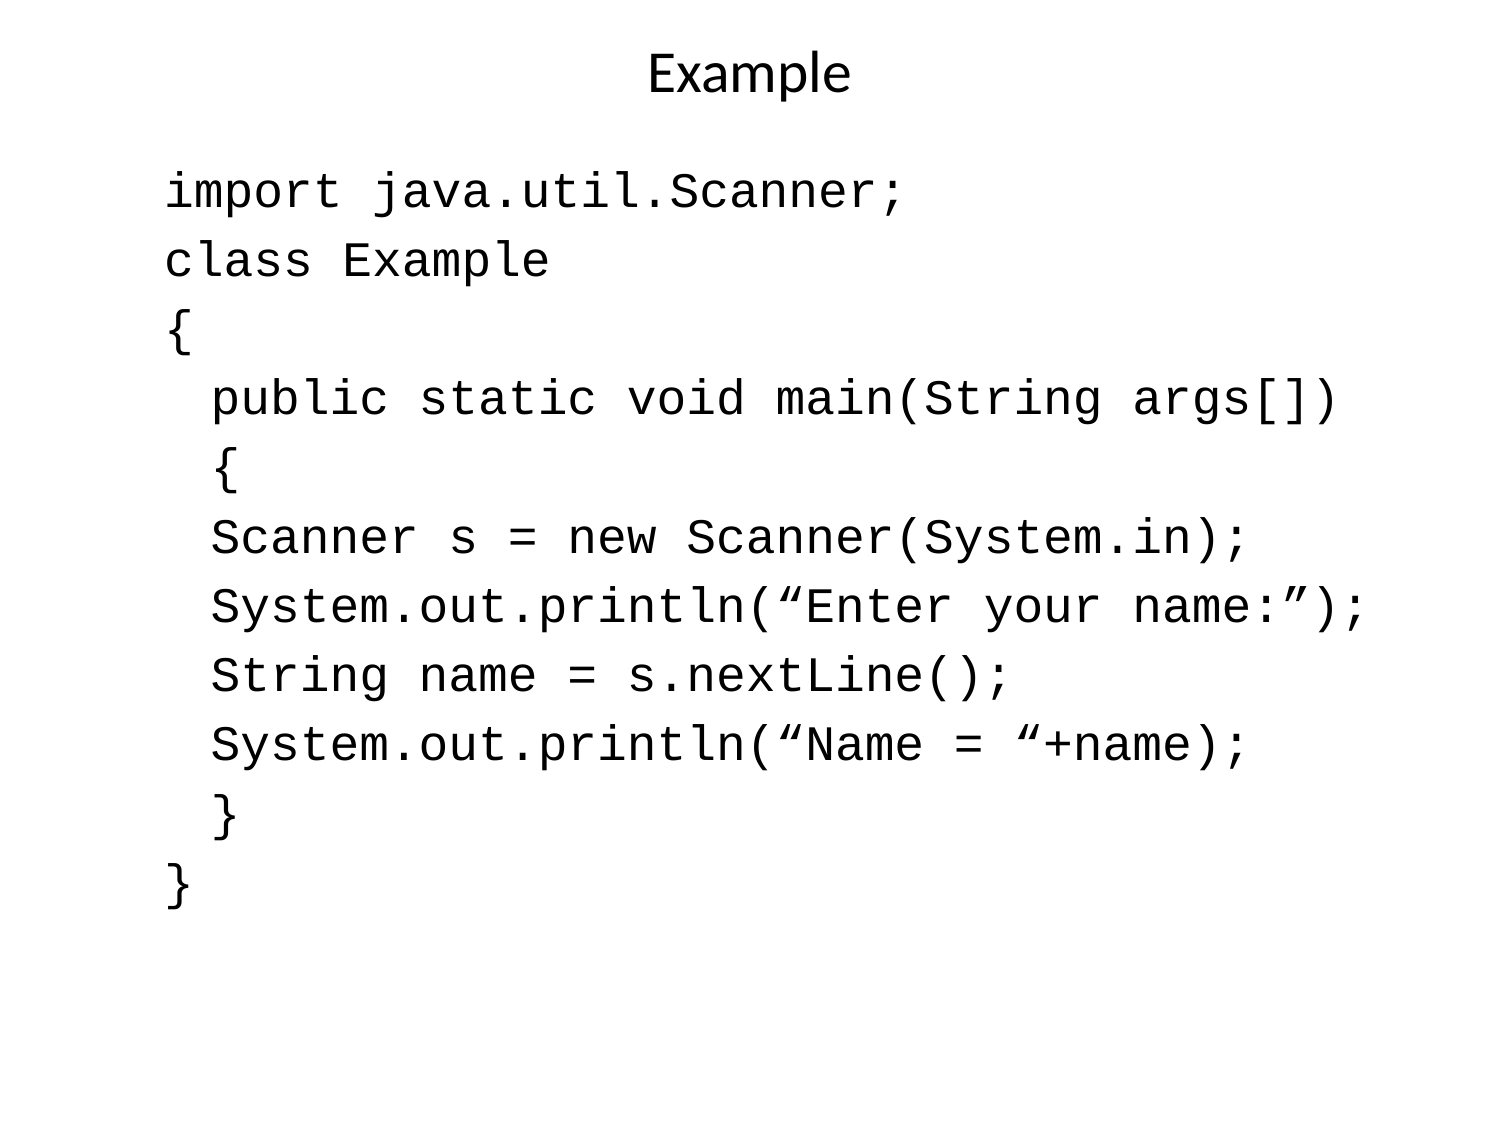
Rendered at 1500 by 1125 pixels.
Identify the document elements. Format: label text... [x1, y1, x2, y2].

list import java.util.Scanner; class Example { public static void main(String args[]) { Scanner s = new Scanner(System.in); System.out.println(“Enter your name:”); String name = s.nextLine(); System.out.println(“Name = “+name); } } [75, 149, 1425, 1088]
title Example [75, 24, 1425, 113]
